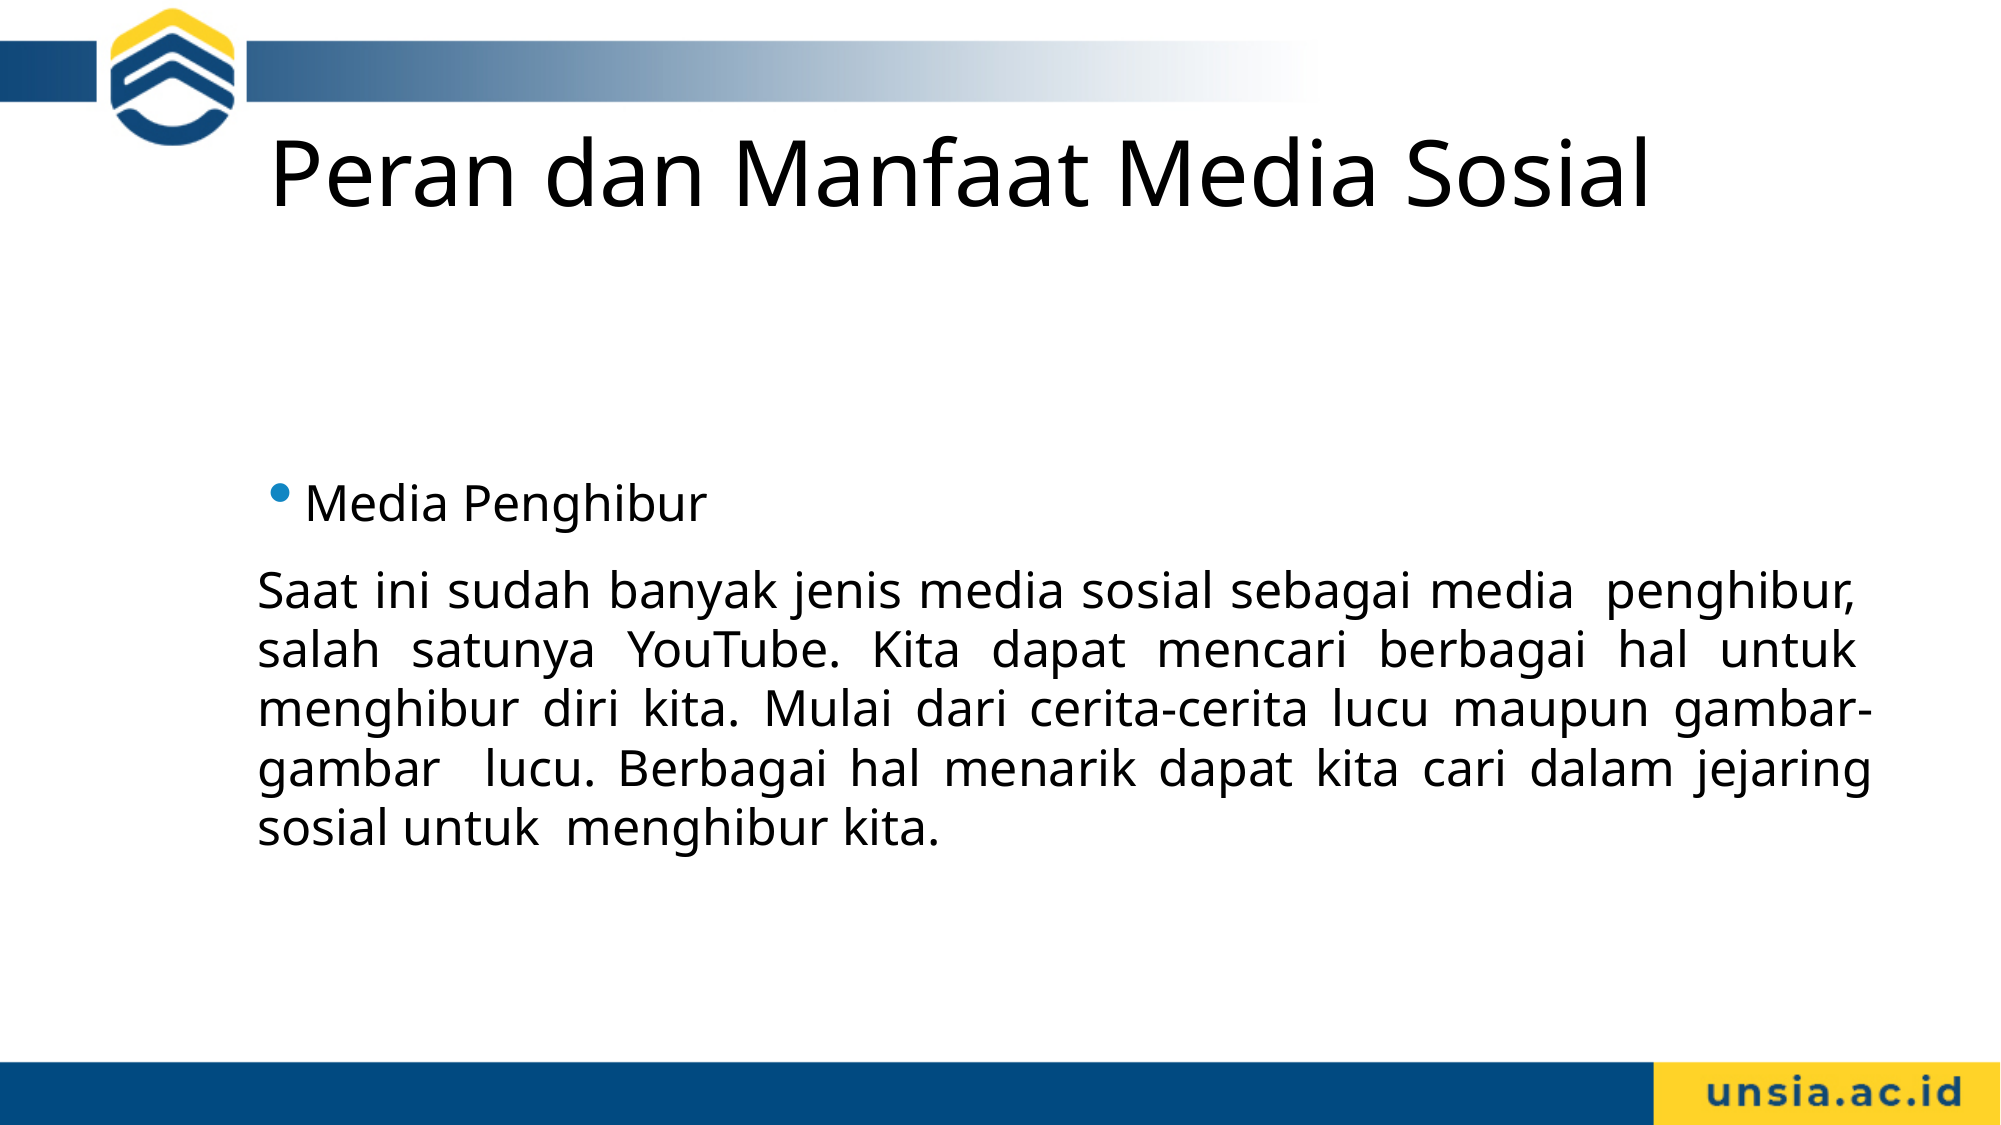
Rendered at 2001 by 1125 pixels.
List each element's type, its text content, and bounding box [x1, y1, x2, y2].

text_box Media Penghibur Saat ini sudah banyak jenis media sosial sebagai media penghibur, salah satunya YouTube. Kita dapat mencari berbagai hal untuk menghibur diri kita. Mulai dari cerita-cerita lucu maupun gambar-gambar lucu. Berbagai hal menarik dapat kita cari dalam jejaring sosial untuk menghibur kita. [255, 441, 1875, 858]
picture [0, 0, 2001, 1125]
title Peran dan Manfaat Media Sosial [137, 73, 1863, 264]
